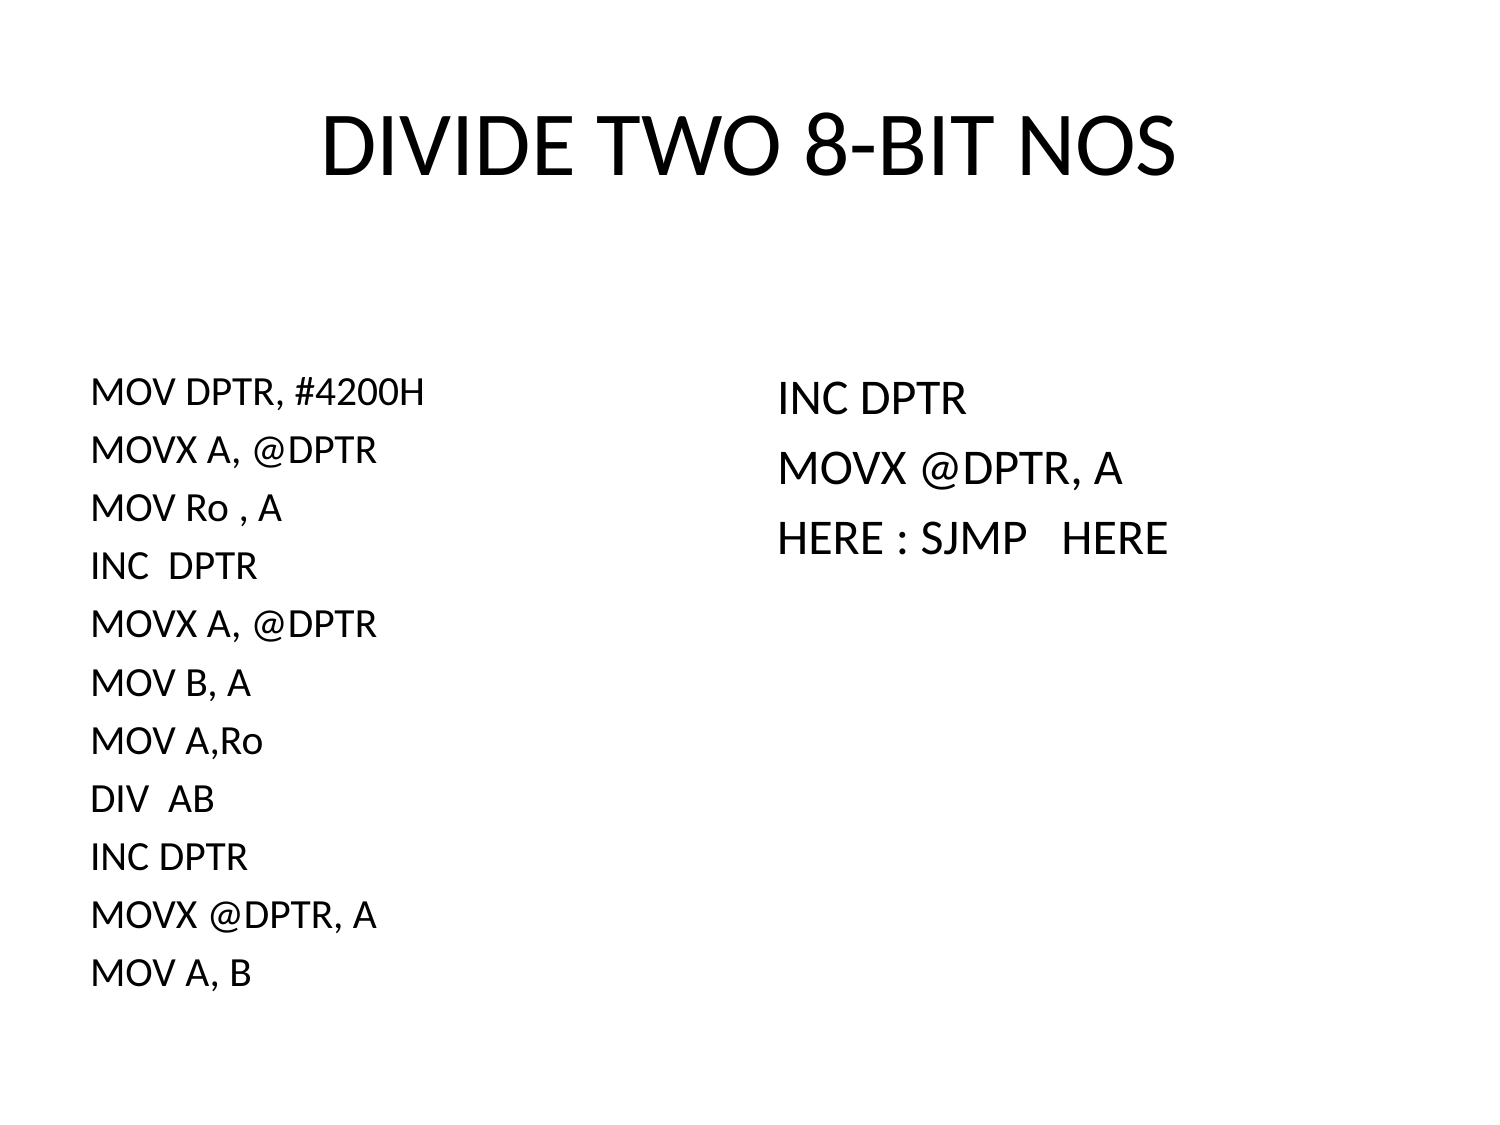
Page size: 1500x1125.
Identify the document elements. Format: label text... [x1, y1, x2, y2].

title DIVIDE TWO 8-BIT NOS [75, 45, 1425, 233]
list INC DPTR MOVX @DPTR, A HERE : SJMP HERE [761, 356, 1425, 1005]
list MOV DPTR, #4200H MOVX A, @DPTR MOV Ro , A INC DPTR MOVX A, @DPTR MOV B, A MOV A,Ro DIV AB INC DPTR MOVX @DPTR, A MOV A, B [75, 356, 738, 1005]
